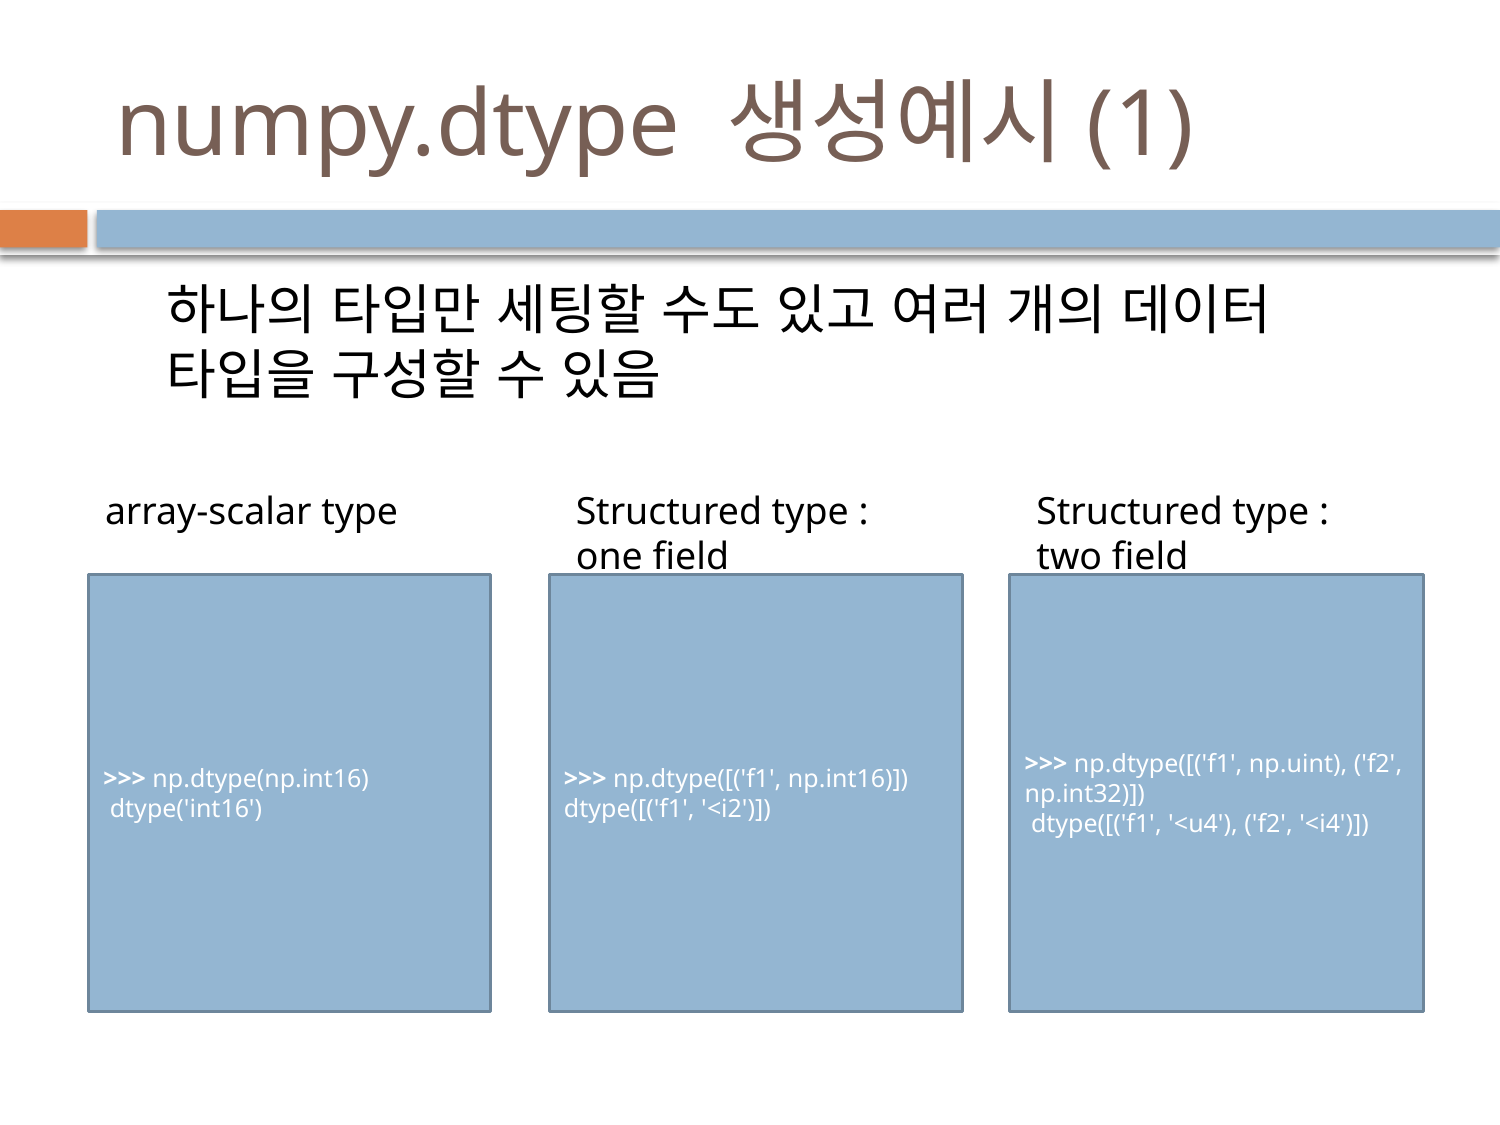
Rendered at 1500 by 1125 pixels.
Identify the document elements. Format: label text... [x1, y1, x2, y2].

text_box array-scalar type [90, 479, 445, 540]
text_box >>> np.dtype([('f1', np.int16)]) dtype([('f1', '<i2')]) [548, 573, 964, 1013]
title numpy.dtype 생성예시(1) [100, 37, 1438, 200]
text_box >>> np.dtype([('f1', np.uint), ('f2', np.int32)]) dtype([('f1', '<u4'), ('f2', '<i4')]) [1008, 573, 1425, 1013]
text_box Structured type : one field [561, 479, 916, 585]
text_box >>> np.dtype(np.int16) dtype('int16') [87, 573, 492, 1013]
list 하나의 타입만 세팅할 수도 있고 여러 개의 데이터 타입을 구성할 수 있음 [76, 267, 1427, 489]
text_box Structured type : two field [1021, 479, 1377, 585]
